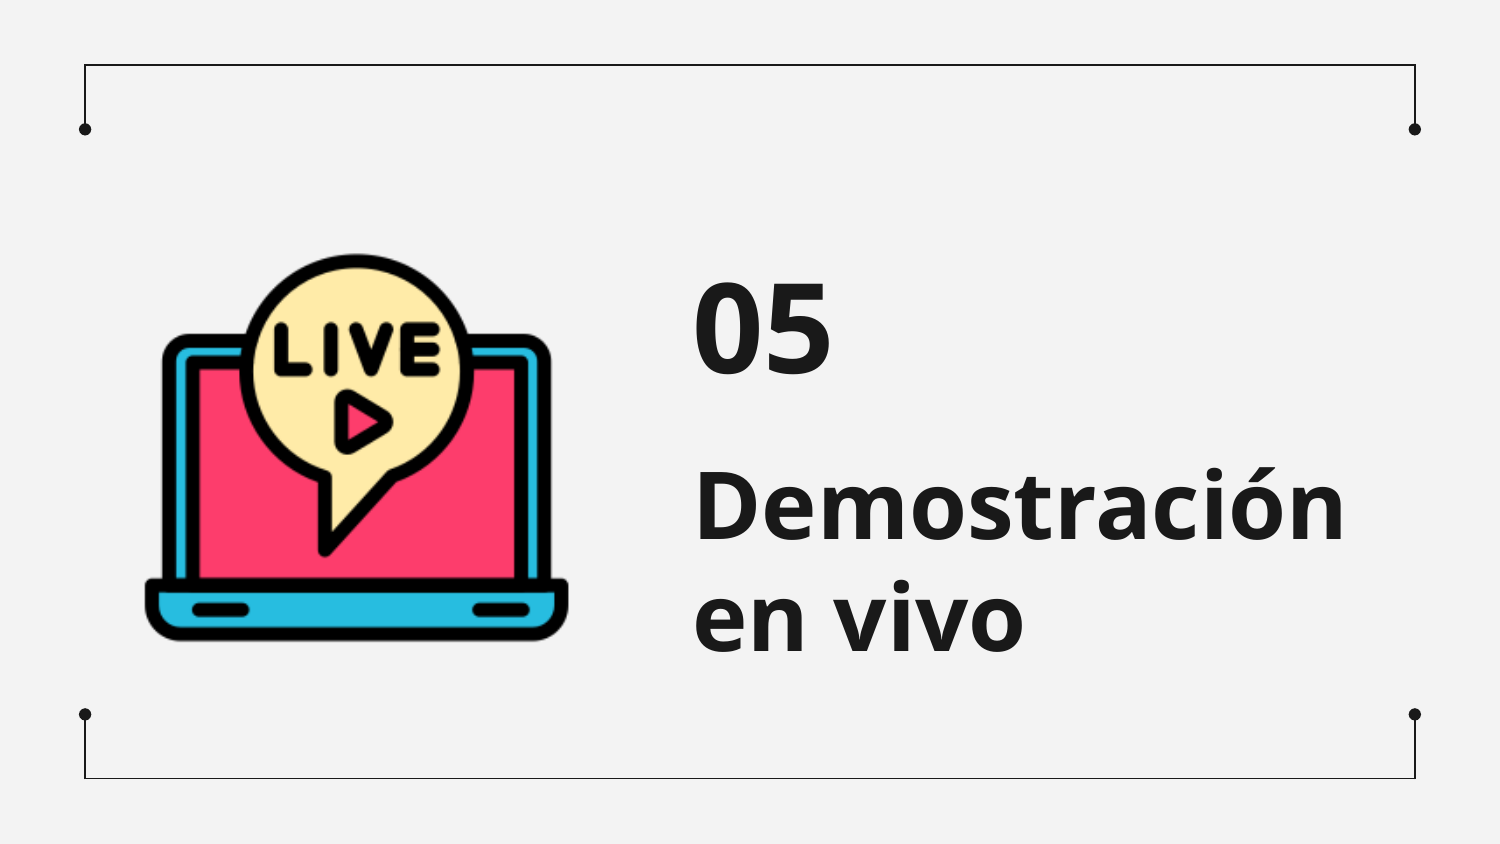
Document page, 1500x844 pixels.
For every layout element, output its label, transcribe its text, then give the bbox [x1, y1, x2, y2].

title 05 [677, 275, 1383, 414]
picture [133, 224, 581, 672]
title Demostración en vivo [677, 430, 1383, 665]
